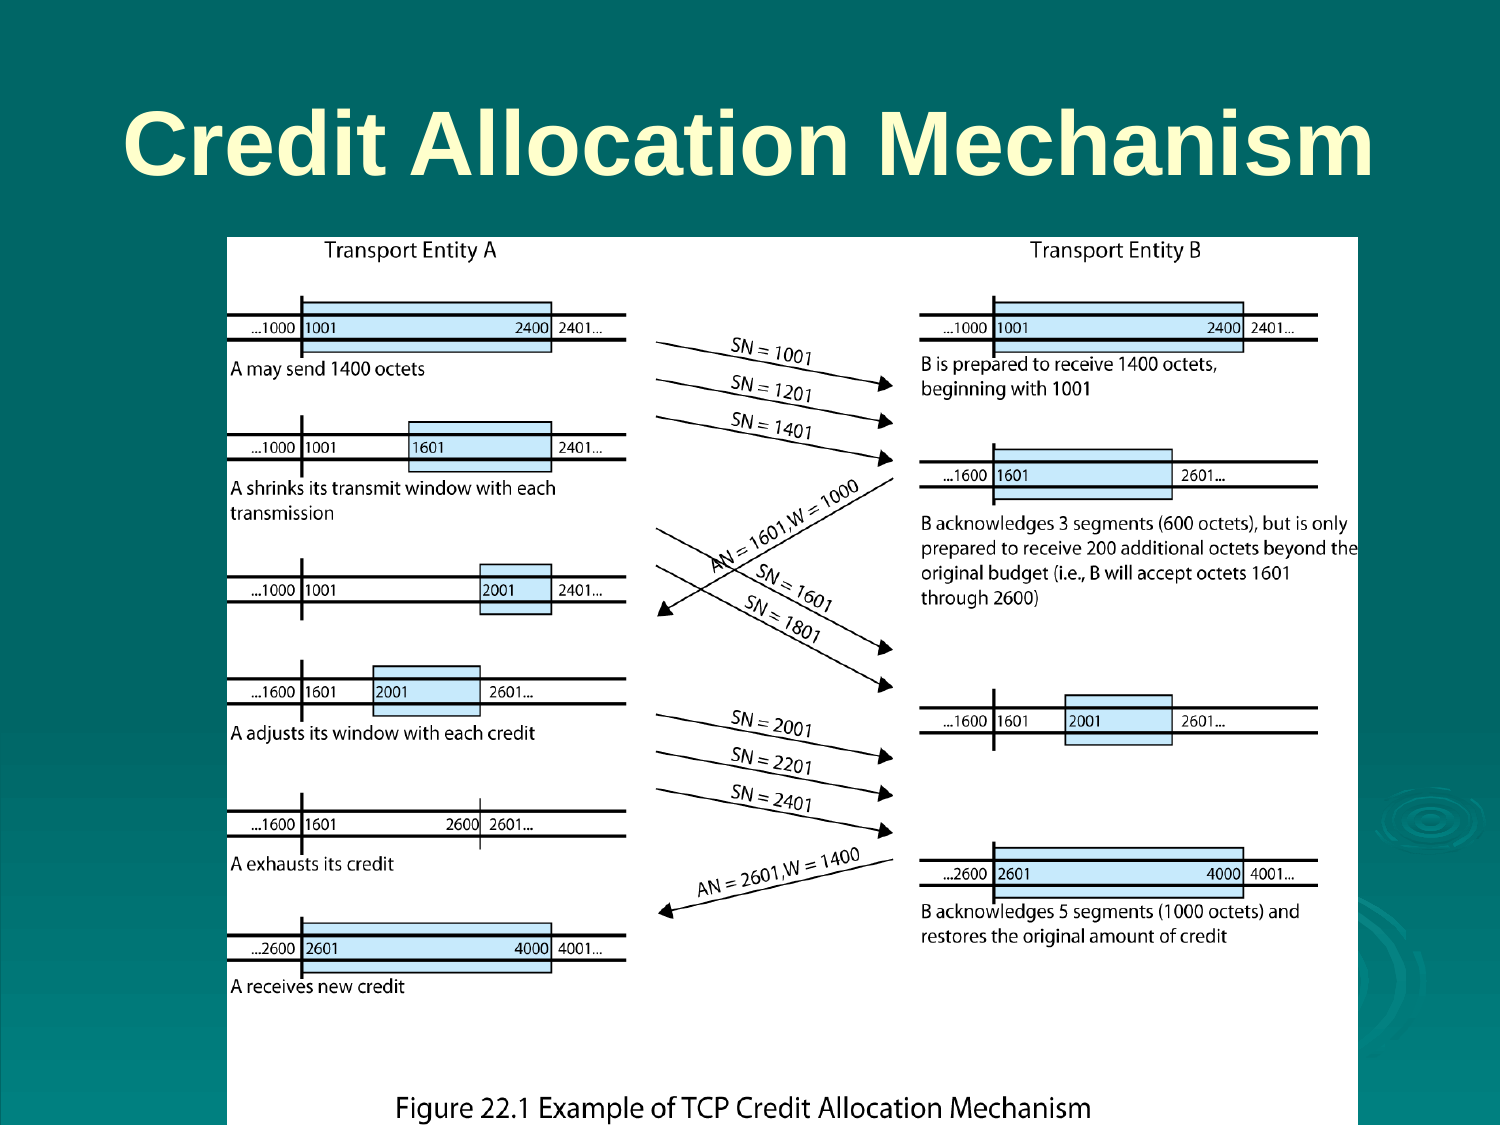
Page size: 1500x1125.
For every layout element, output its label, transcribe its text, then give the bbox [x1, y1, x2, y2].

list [8, 237, 1500, 1125]
title Credit Allocation Mechanism [74, 45, 1426, 233]
